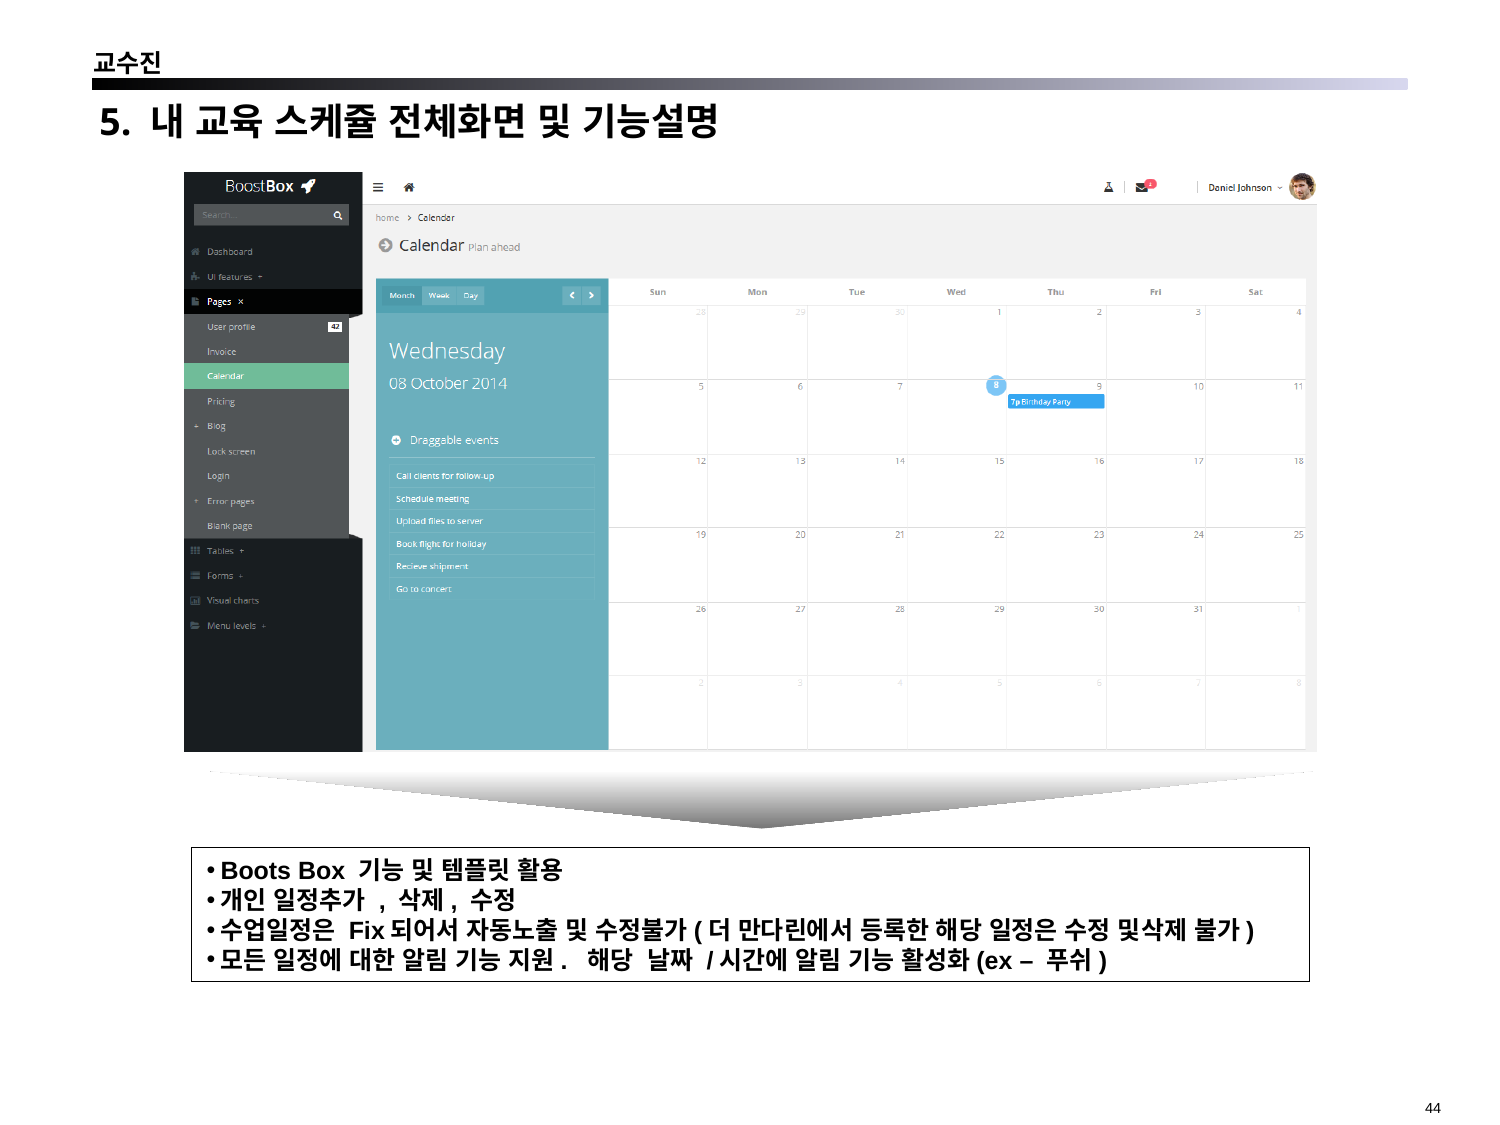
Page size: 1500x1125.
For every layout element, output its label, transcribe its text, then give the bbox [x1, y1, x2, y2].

text_box [206, 770, 1317, 829]
text_box 교수진 [93, 47, 300, 78]
text_box Boots Box 기능 및 템플릿 활용 개인 일정추가 , 삭제, 수정 수업일정은 Fix되어서 자동노출 및 수정불가(더 만다린에서 등록한 해당 일정은 수정 및삭제 불가) 모든 일정에 대한 알림 기능 지원. 해당 날짜 /시간에 알림 기능 활성화(ex – 푸쉬) [191, 847, 1310, 982]
text_box 5. 내 교육 스케쥴 전체화면 및 기능설명 [99, 91, 1500, 225]
picture [184, 172, 1318, 752]
